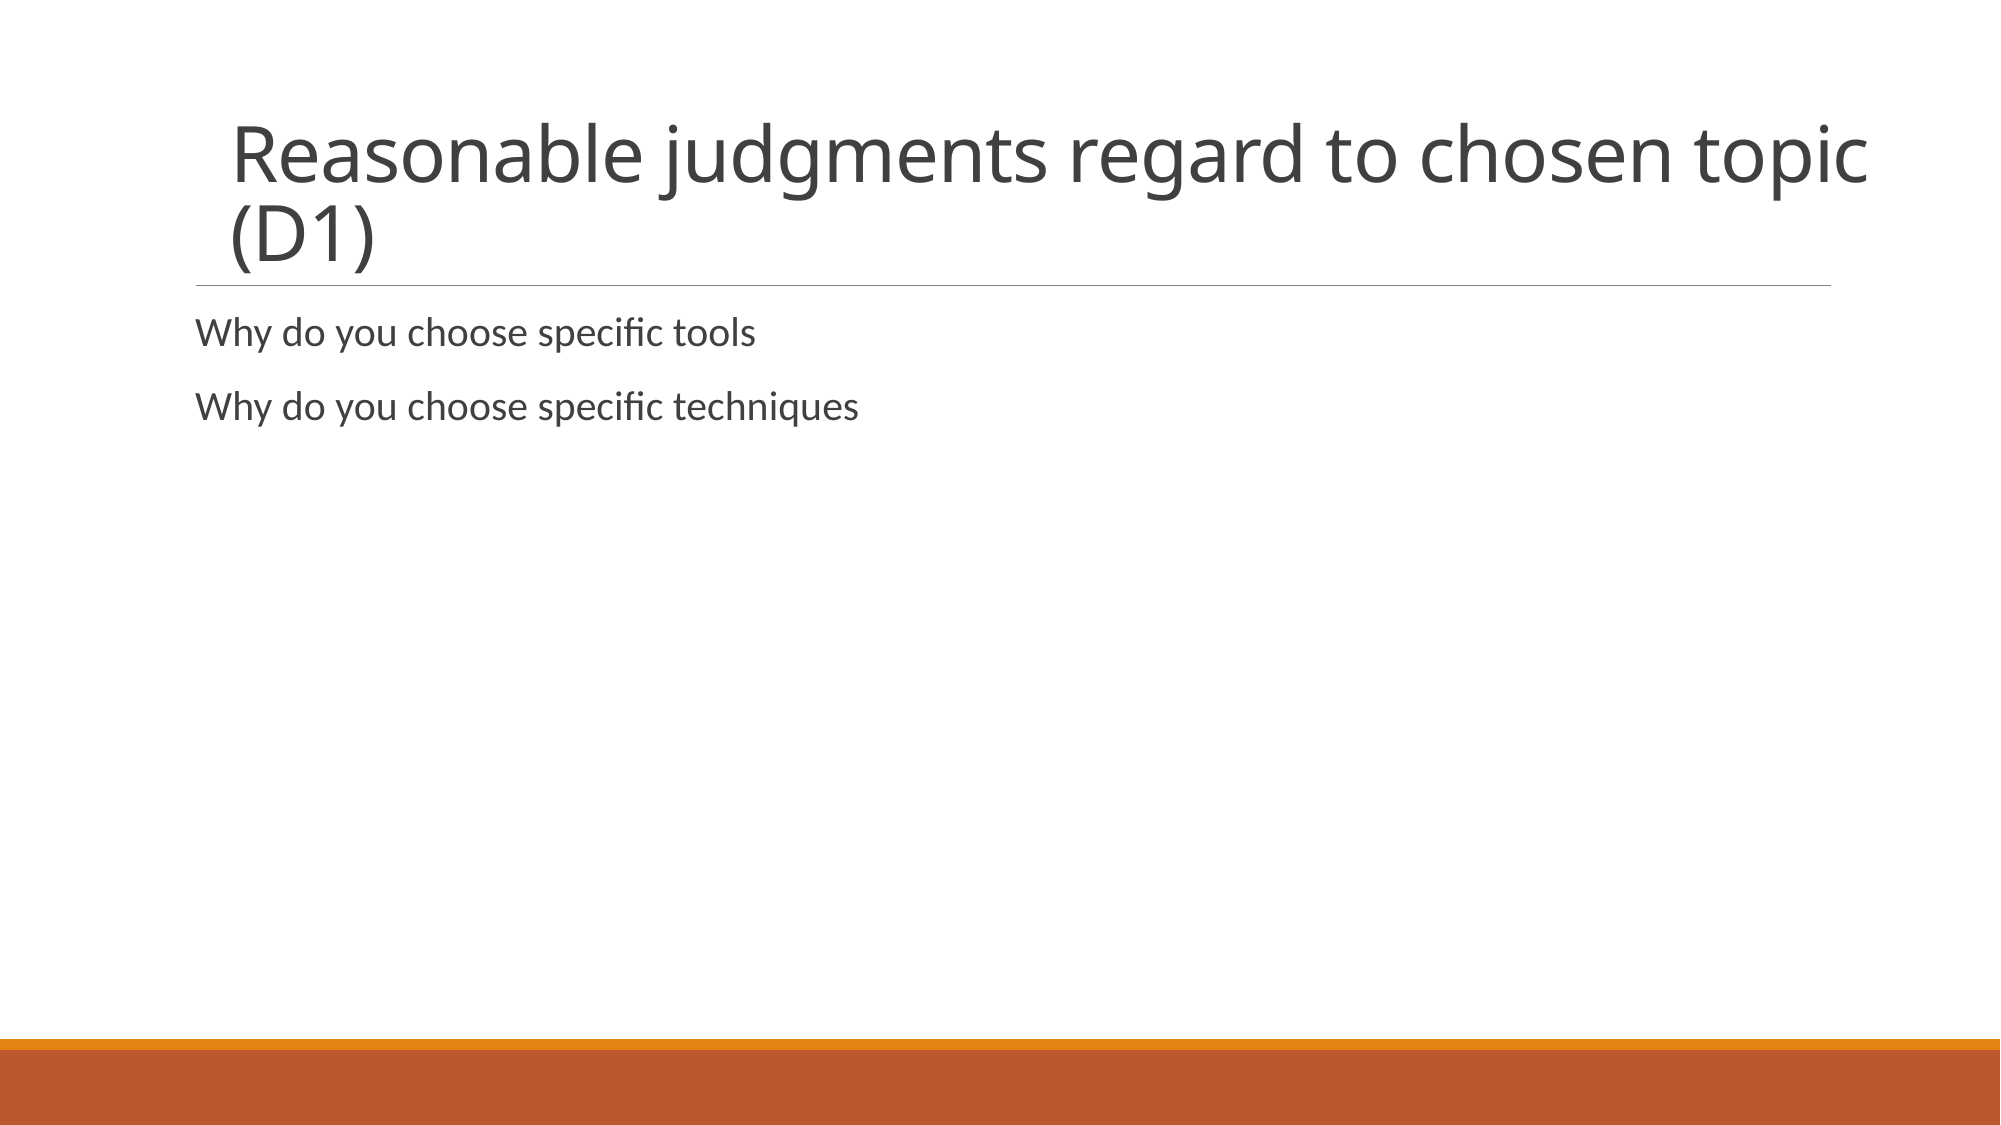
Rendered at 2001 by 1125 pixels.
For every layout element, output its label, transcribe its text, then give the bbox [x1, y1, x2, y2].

list Why do you choose specific tools Why do you choose specific techniques [180, 302, 1830, 963]
title Reasonable judgments regard to chosen topic (D1) [215, 47, 1931, 285]
